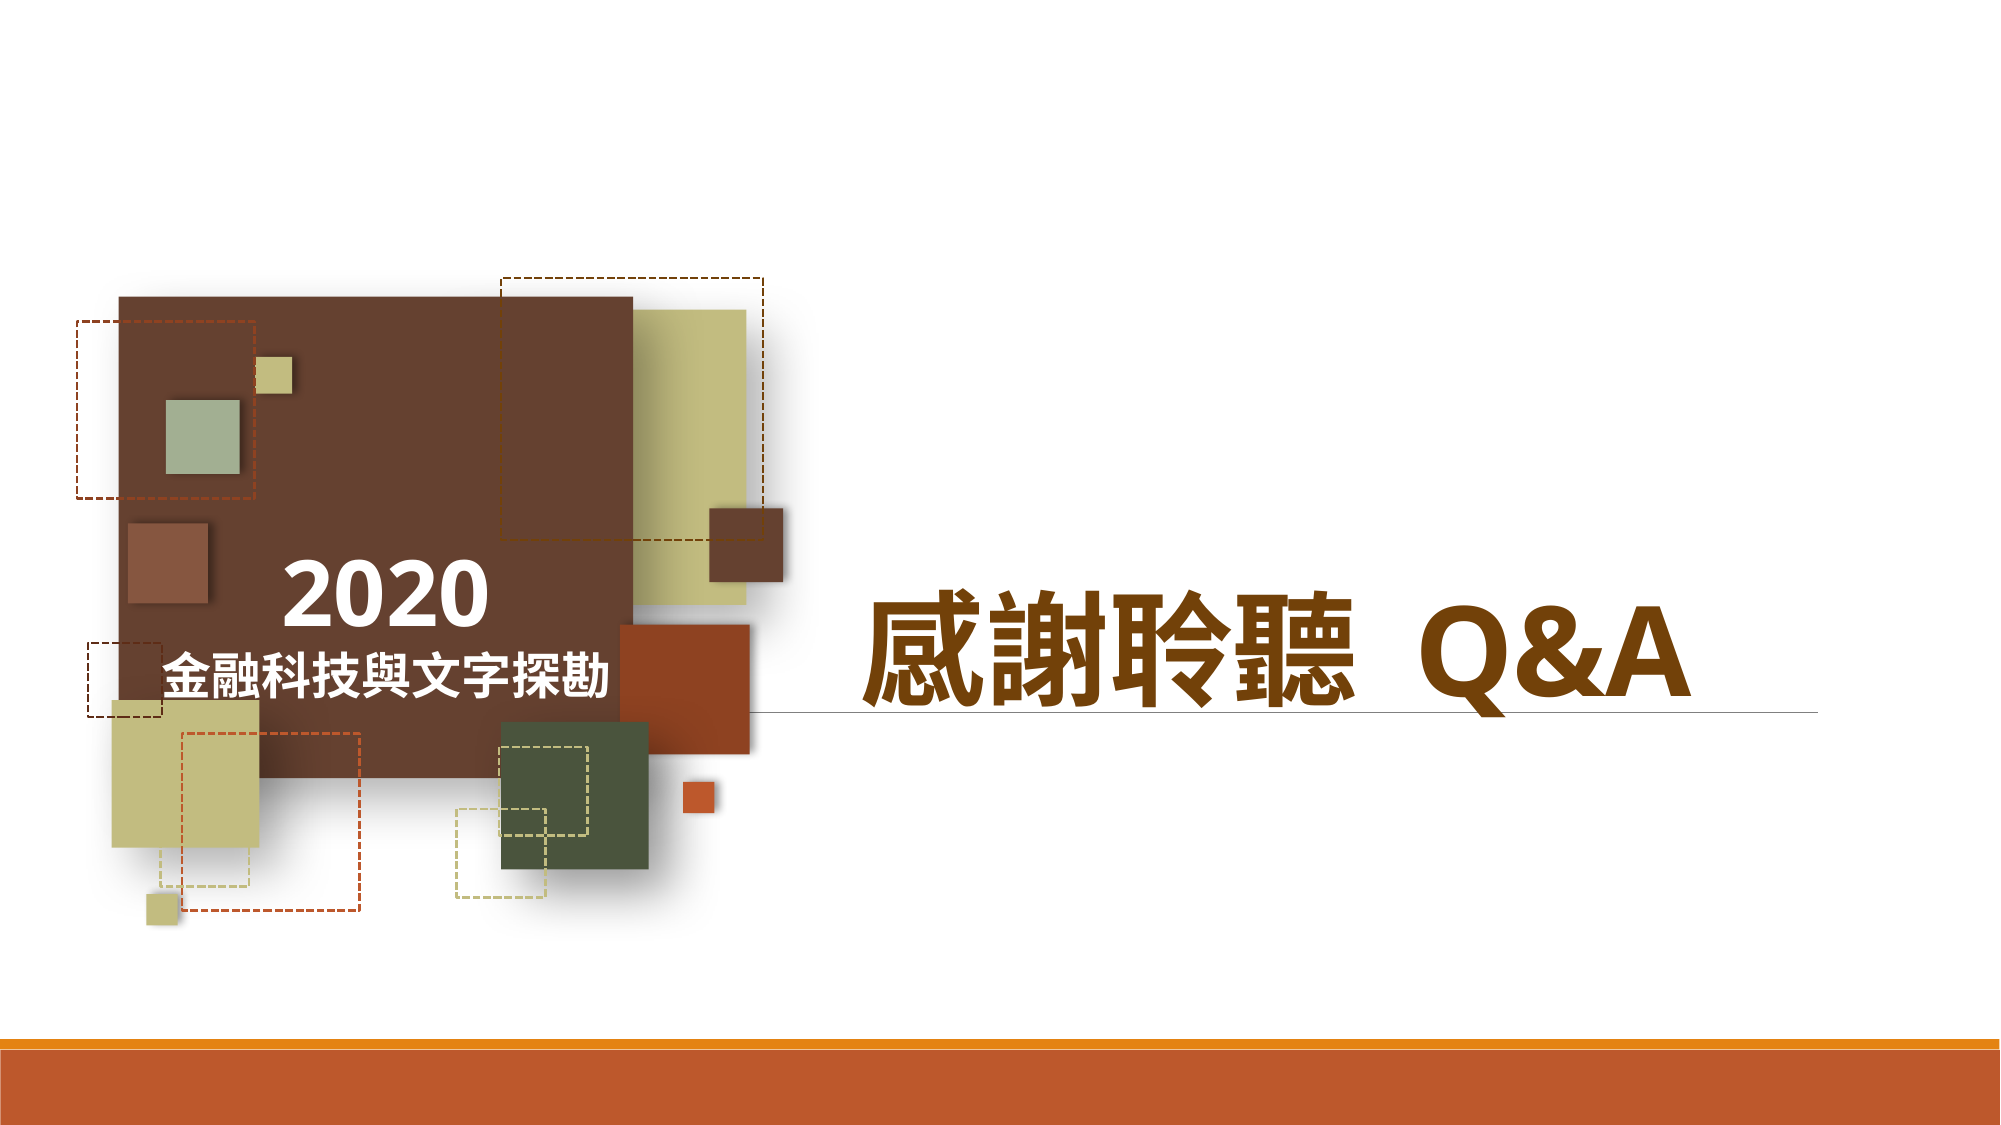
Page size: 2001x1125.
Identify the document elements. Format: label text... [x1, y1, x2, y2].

text_box [255, 356, 293, 395]
text_box [689, 540, 748, 606]
text_box [159, 797, 250, 888]
text_box [300, 713, 532, 780]
text_box [500, 720, 650, 871]
text_box [127, 522, 209, 605]
text_box [682, 781, 716, 814]
text_box [500, 277, 764, 541]
text_box [455, 808, 547, 899]
title 感謝聆聽 Q&A [451, 144, 2000, 730]
text_box [76, 320, 256, 500]
text_box [498, 746, 589, 837]
text_box [640, 623, 751, 756]
text_box [117, 295, 501, 642]
text_box [110, 713, 261, 849]
text_box [87, 642, 163, 718]
text_box [181, 732, 361, 912]
text_box [708, 507, 785, 583]
text_box [145, 893, 179, 927]
text_box 2020 金融科技與文字探勘 [132, 527, 640, 713]
text_box [164, 399, 241, 475]
